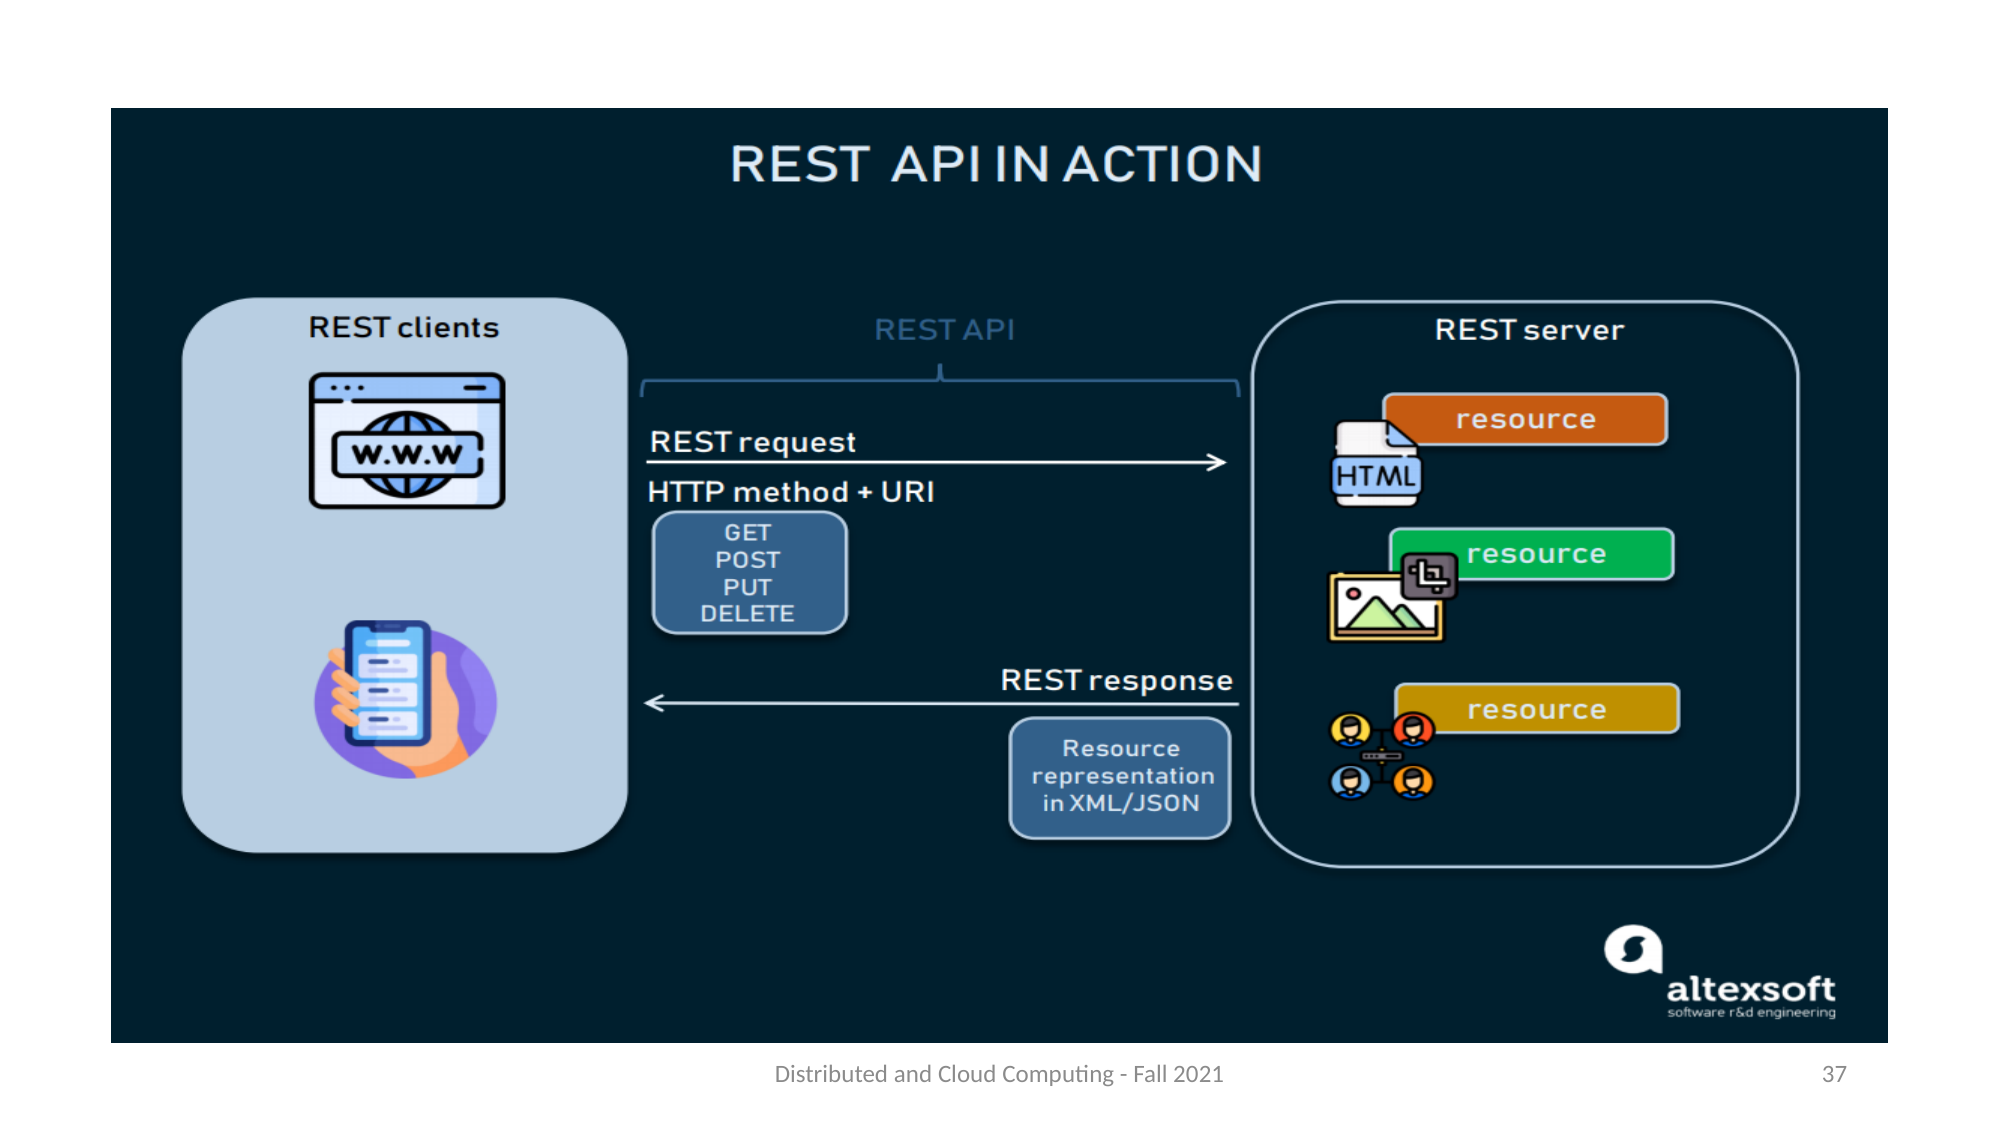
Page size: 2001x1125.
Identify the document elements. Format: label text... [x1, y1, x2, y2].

footer Distributed and Cloud Computing - Fall 2021 [662, 1043, 1338, 1103]
picture [111, 108, 1888, 1043]
slide_number 37 [1412, 1043, 1863, 1103]
